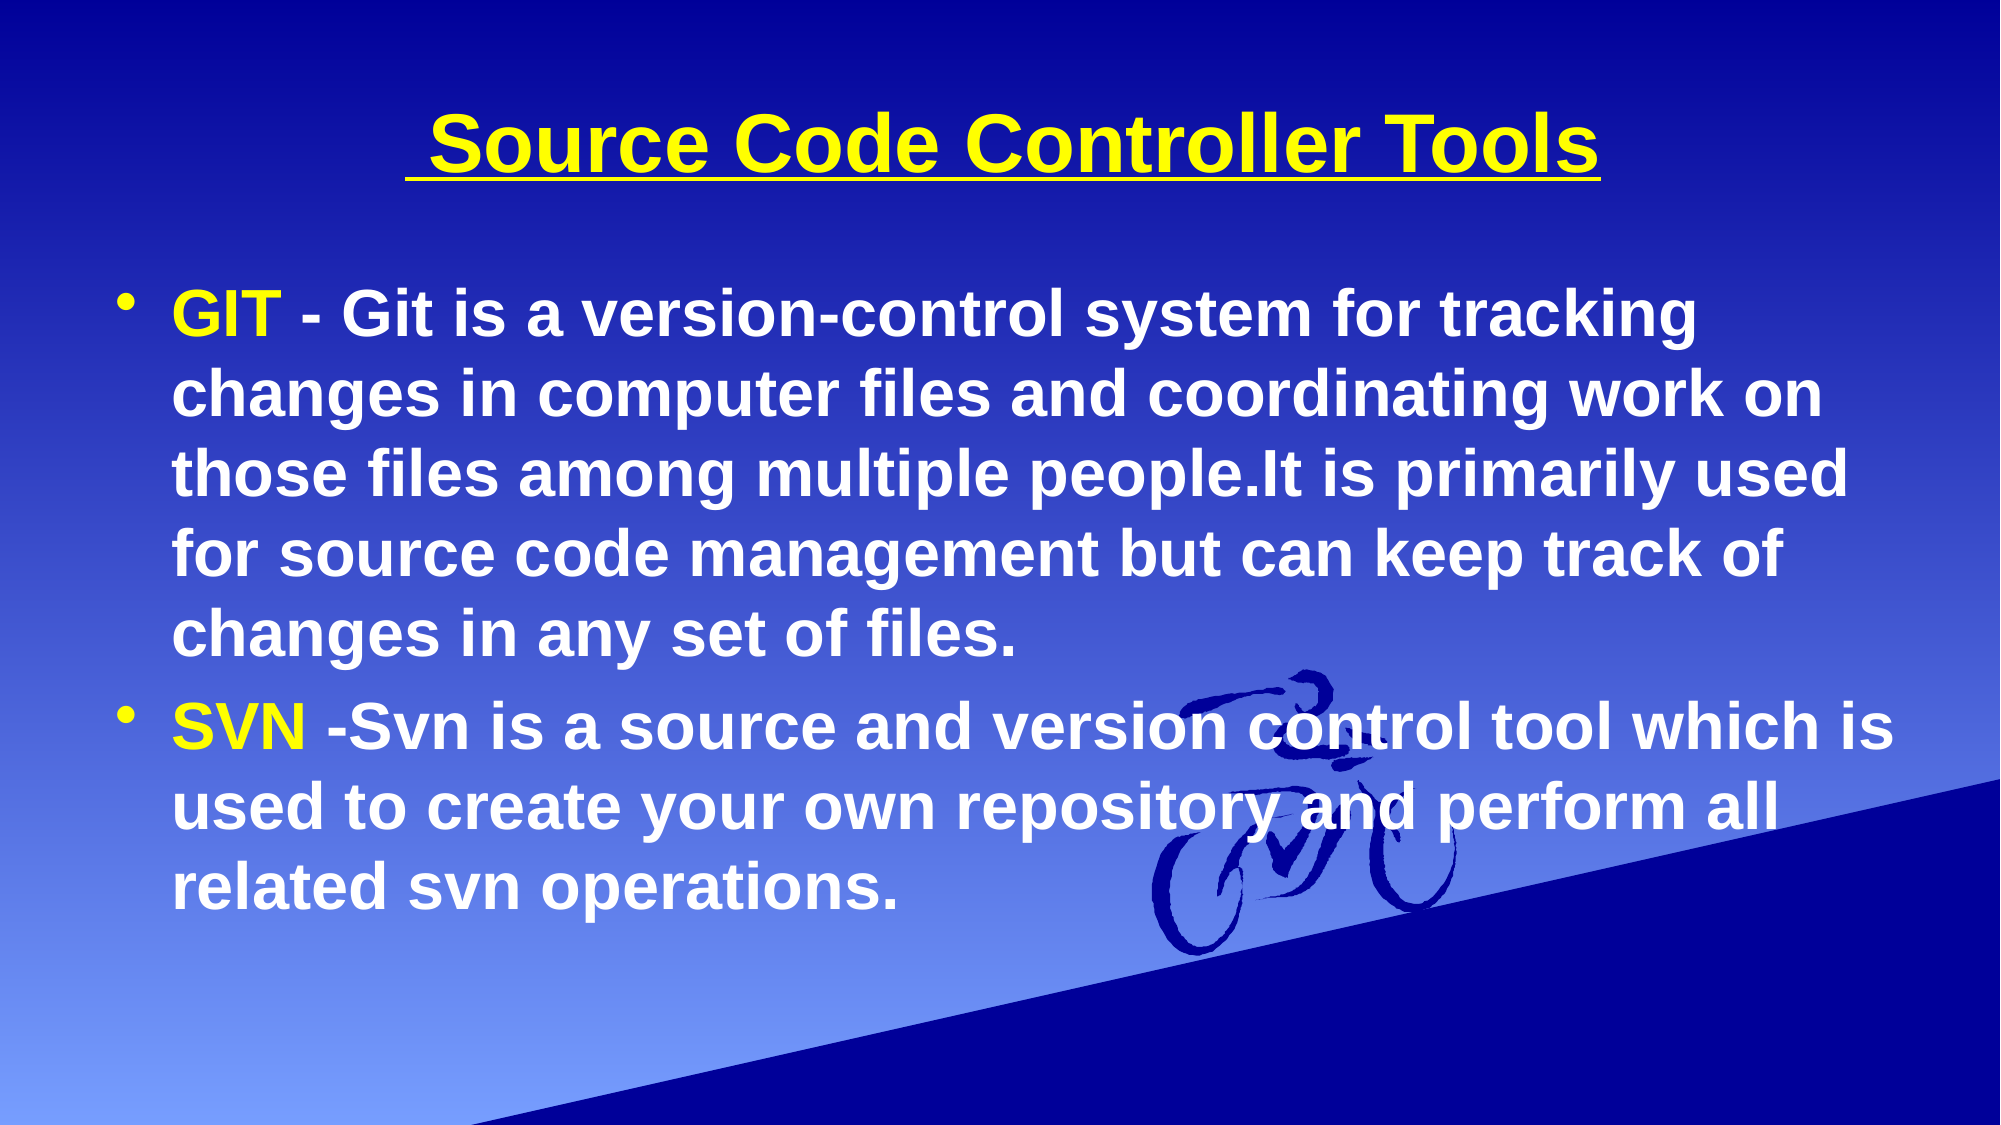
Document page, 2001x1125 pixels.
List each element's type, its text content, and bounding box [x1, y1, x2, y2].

list GIT - Git is a version-control system for tracking changes in computer files and coordinating work on those files among multiple people.It is primarily used for source code management but can keep track of changes in any set of files. SVN -Svn is a source and version control tool which is used to create your own repository and perform all related svn operations. [99, 262, 1931, 1006]
title Source Code Controller Tools [99, 44, 1901, 233]
